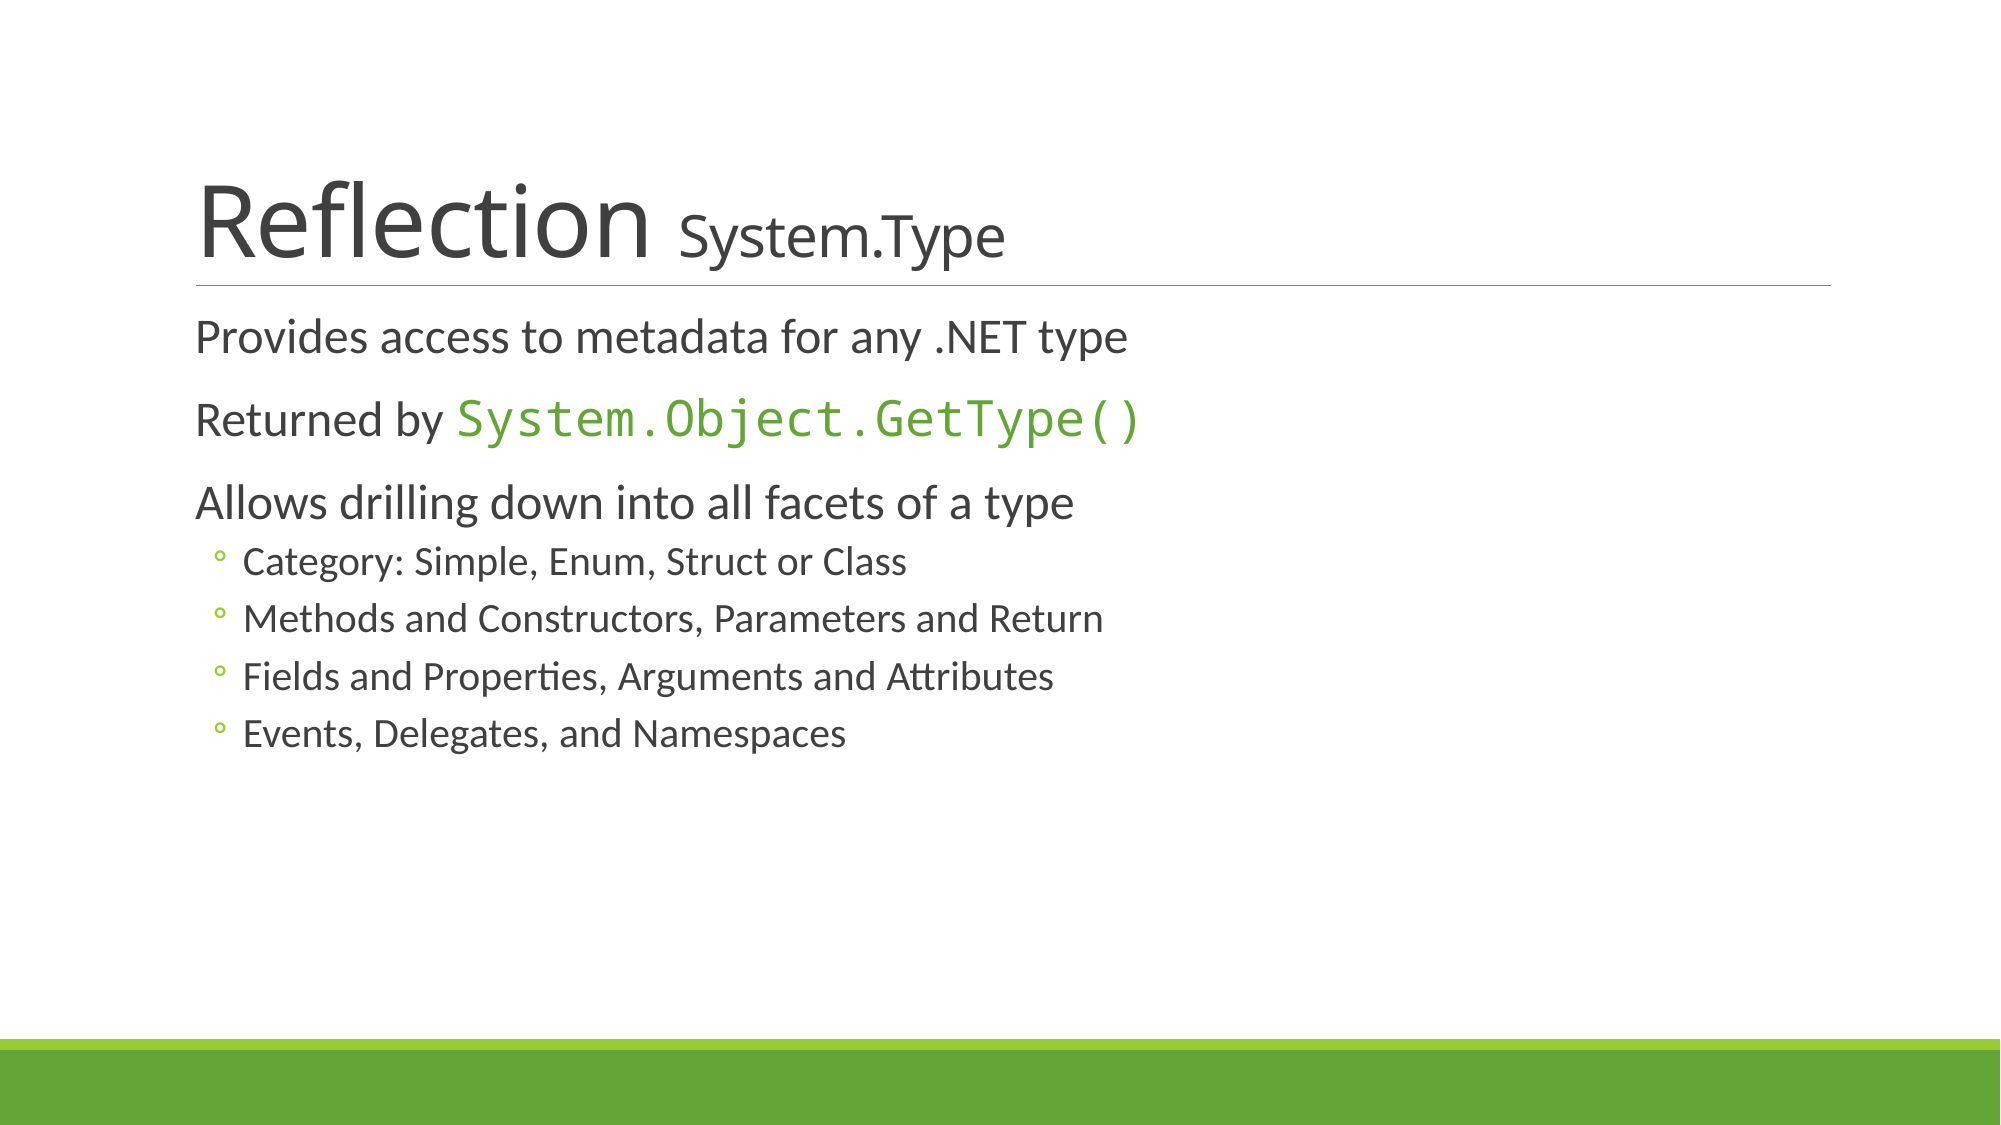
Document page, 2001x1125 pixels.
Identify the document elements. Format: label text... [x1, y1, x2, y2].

title Reflection System.Type [180, 47, 1830, 285]
list Provides access to metadata for any .NET type Returned by System.Object.GetType() Allows drilling down into all facets of a type Category: Simple, Enum, Struct or Class Methods and Constructors, Parameters and Return Fields and Properties, Arguments and Attributes Events, Delegates, and Namespaces [180, 302, 1830, 963]
